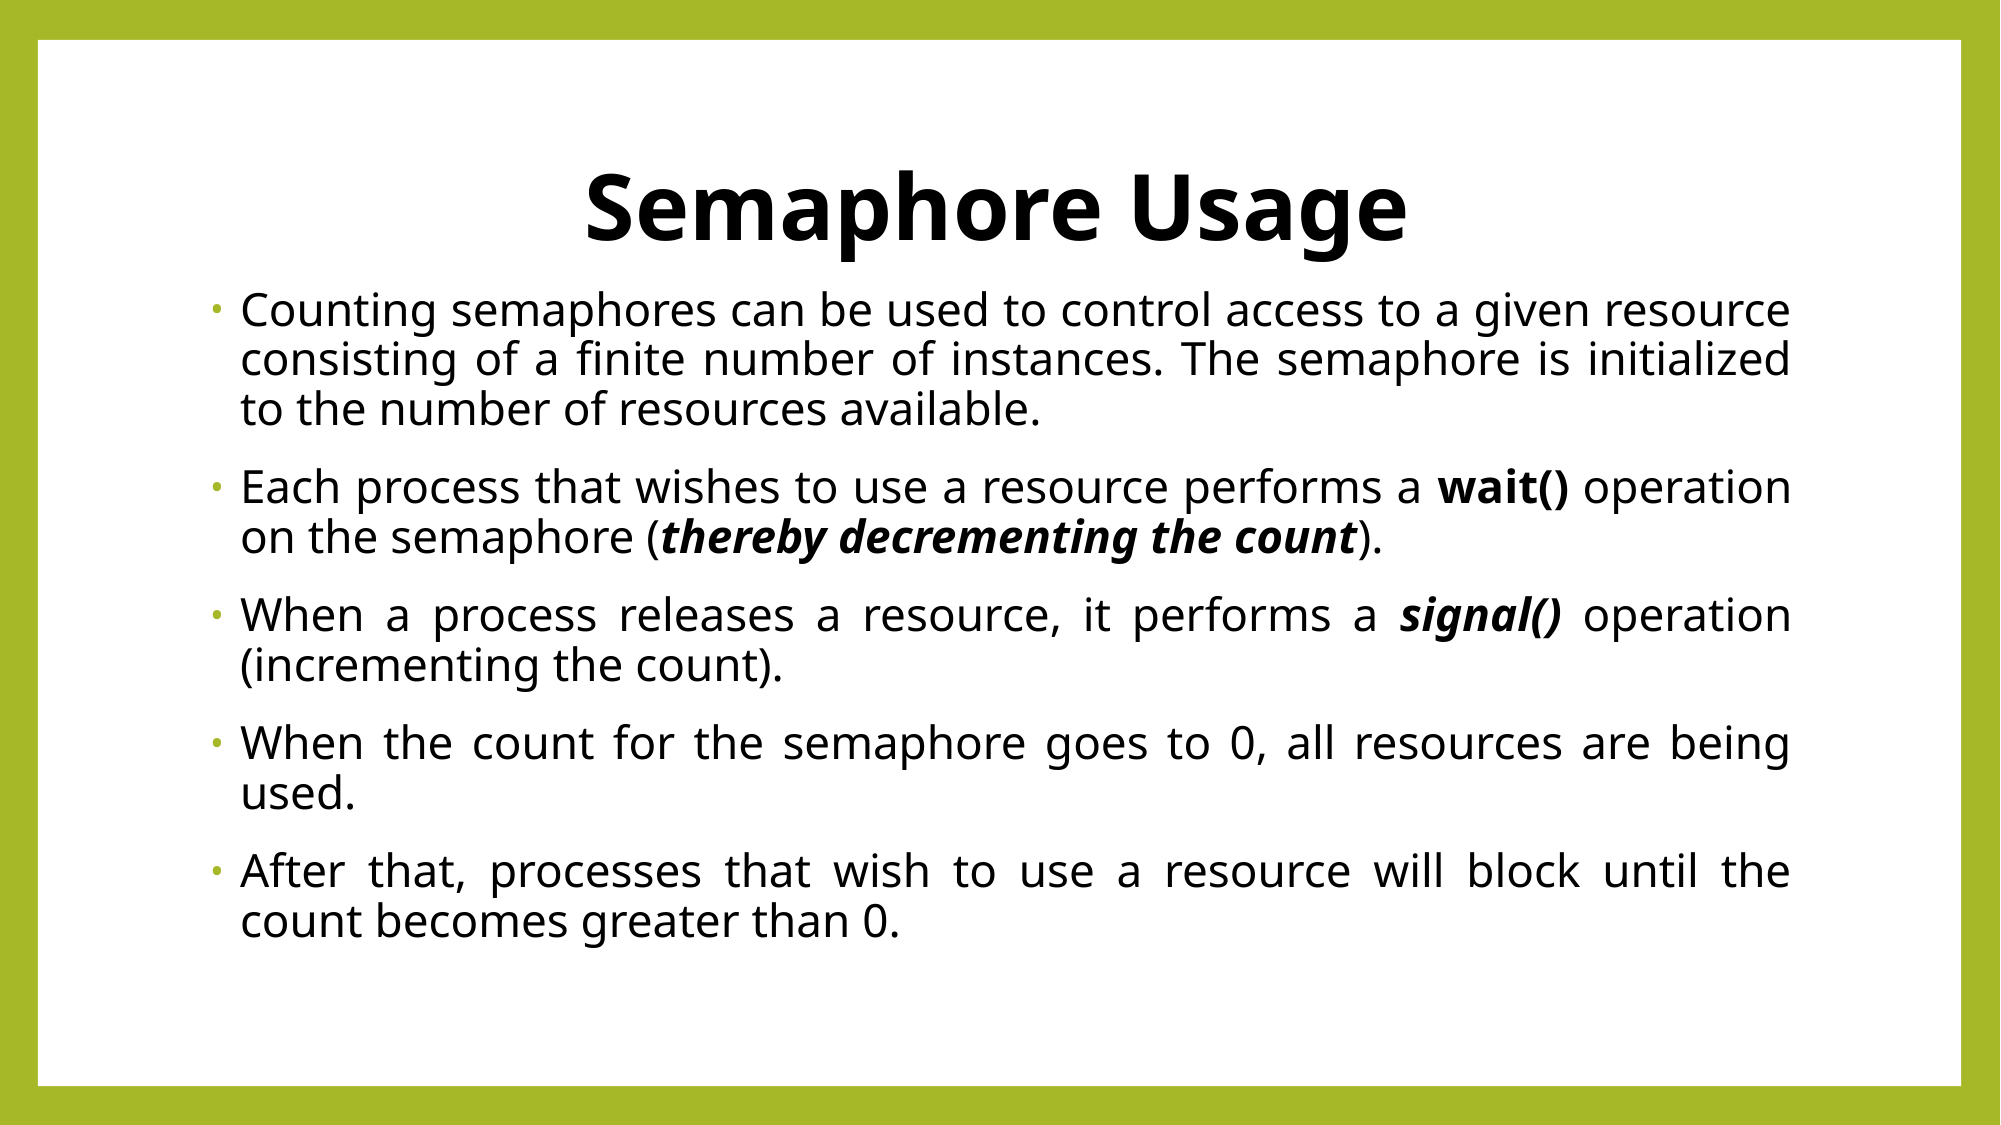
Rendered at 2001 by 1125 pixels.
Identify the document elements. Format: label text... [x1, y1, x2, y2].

title Semaphore Usage [187, 99, 1808, 279]
list Counting semaphores can be used to control access to a given resource consisting of a finite number of instances. The semaphore is initialized to the number of resources available. Each process that wishes to use a resource performs a wait() operation on the semaphore (thereby decrementing the count). When a process releases a resource, it performs a signal() operation (incrementing the count). When the count for the semaphore goes to 0, all resources are being used. After that, processes that wish to use a resource will block until the count becomes greater than 0. [187, 279, 1808, 1000]
